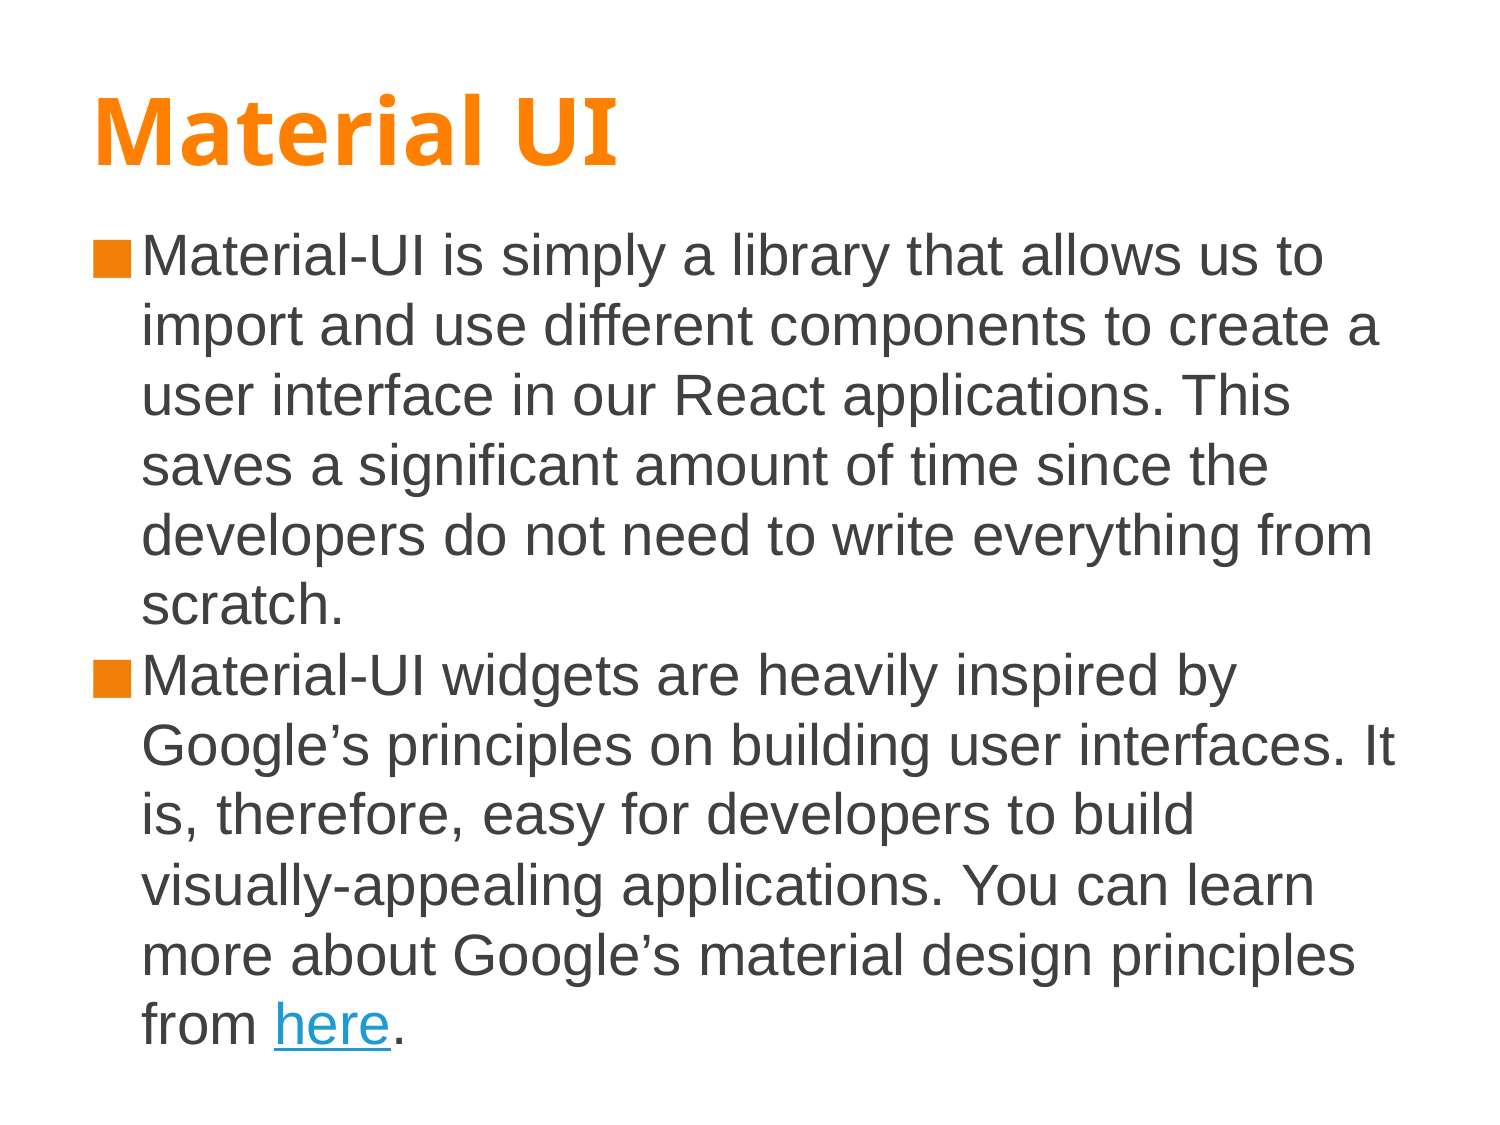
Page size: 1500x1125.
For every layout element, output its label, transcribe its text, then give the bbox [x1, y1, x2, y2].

list Material-UI is simply a library that allows us to import and use different components to create a user interface in our React applications. This saves a significant amount of time since the developers do not need to write everything from scratch. Material-UI widgets are heavily inspired by Google’s principles on building user interfaces. It is, therefore, easy for developers to build visually-appealing applications. You can learn more about Google’s material design principles from here. [57, 201, 1425, 1125]
title Material UI [75, 25, 1425, 201]
